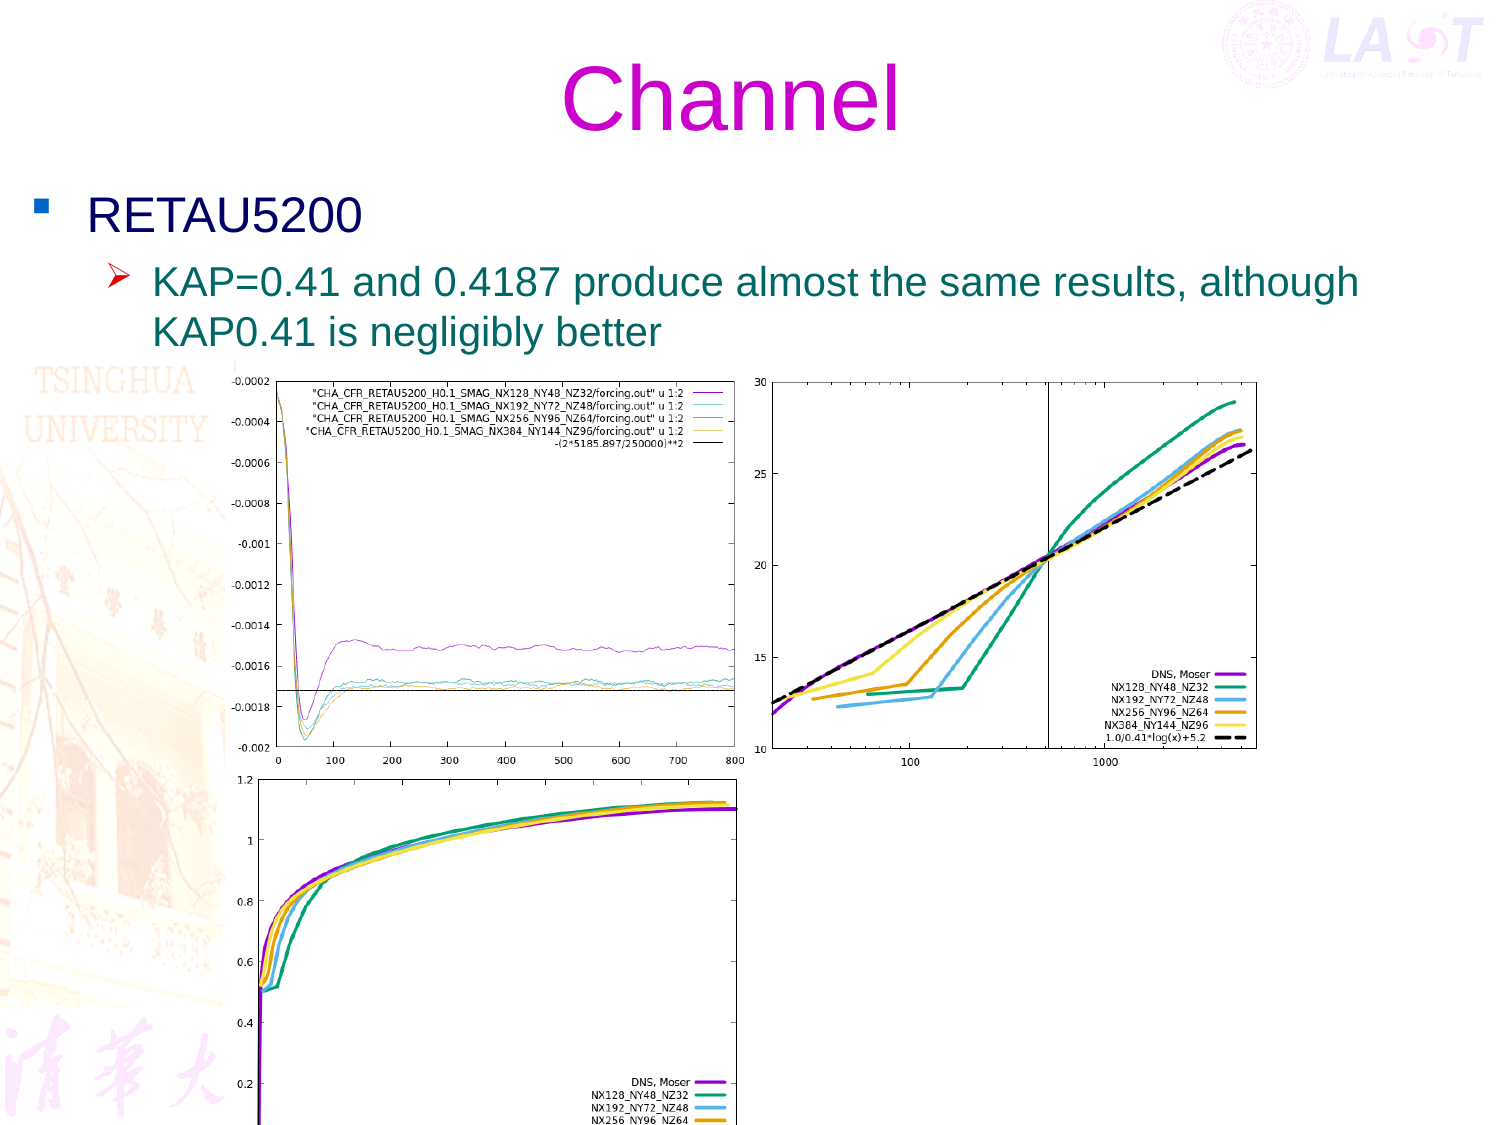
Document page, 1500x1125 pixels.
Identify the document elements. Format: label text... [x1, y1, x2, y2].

title Channel [24, 24, 1438, 163]
picture [224, 372, 1270, 1125]
text_box RETAU5200 KAP=0.41 and 0.4187 produce almost the same results, although KAP0.41 is negligibly better [15, 175, 1500, 405]
